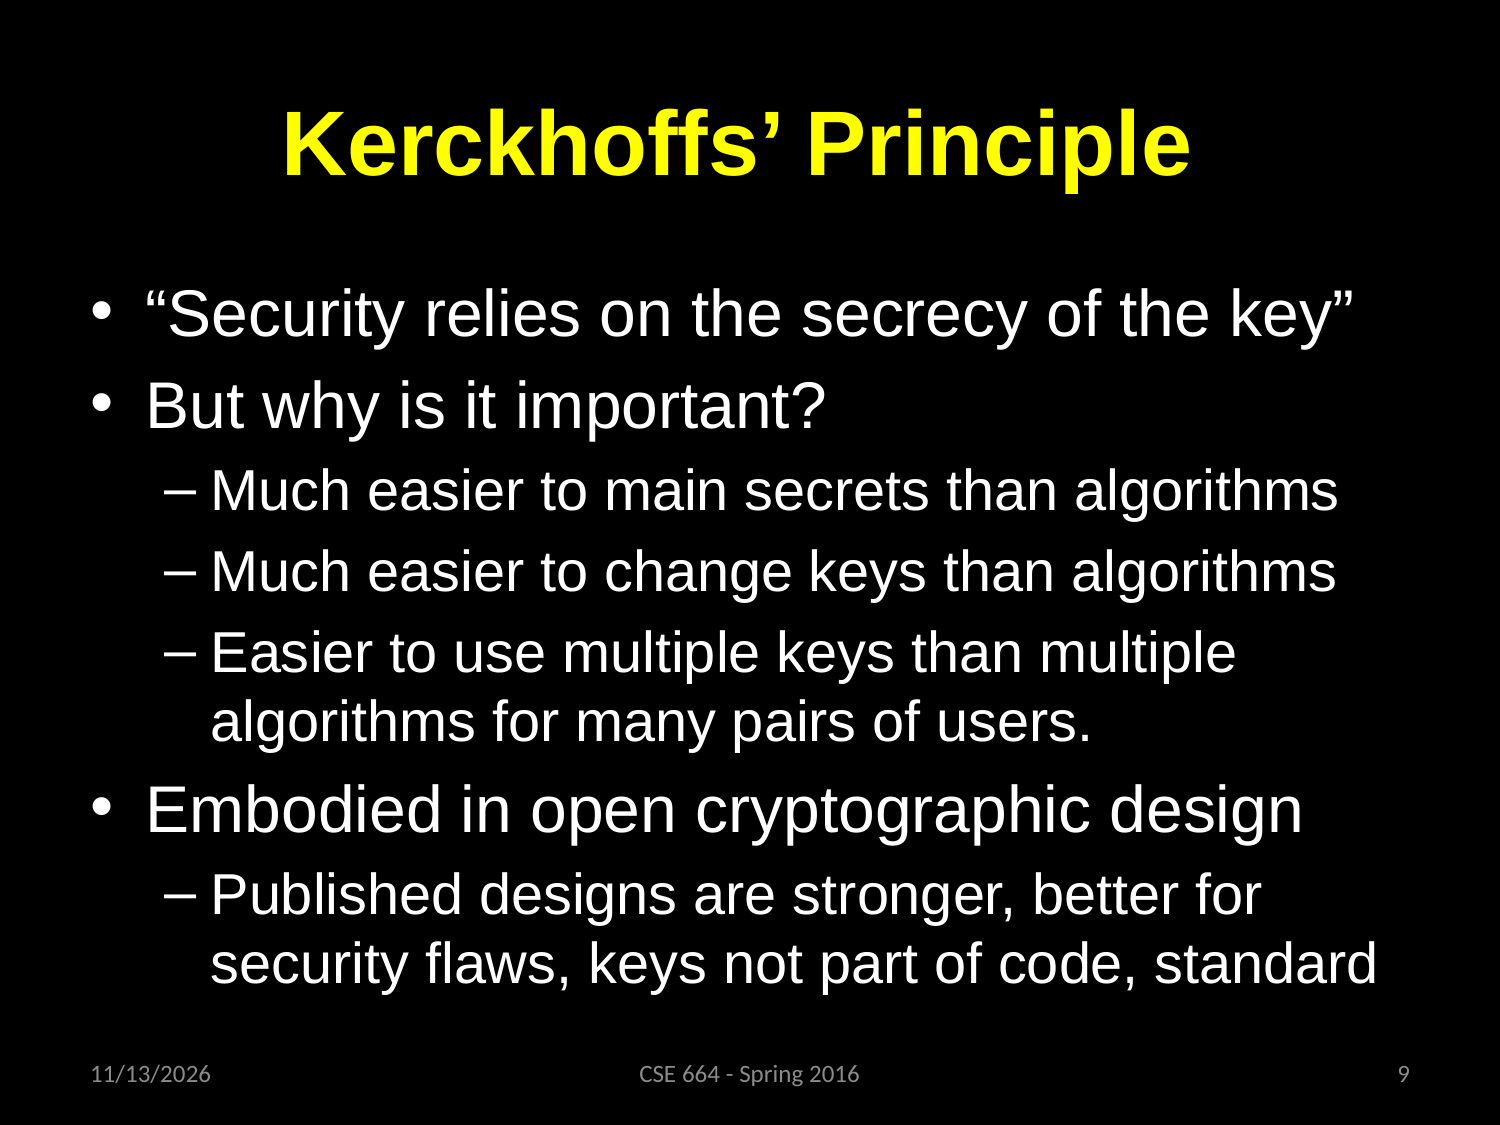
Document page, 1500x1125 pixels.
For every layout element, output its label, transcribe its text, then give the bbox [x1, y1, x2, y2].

list “Security relies on the secrecy of the key” But why is it important? Much easier to main secrets than algorithms Much easier to change keys than algorithms Easier to use multiple keys than multiple algorithms for many pairs of users. Embodied in open cryptographic design Published designs are stronger, better for security flaws, keys not part of code, standard [75, 262, 1425, 1005]
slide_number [75, 1042, 425, 1103]
footer CSE 664 - Spring 2016 [512, 1042, 988, 1103]
slide_number 9 [1074, 1042, 1425, 1103]
title Kerckhoffs’ Principle [75, 45, 1425, 233]
